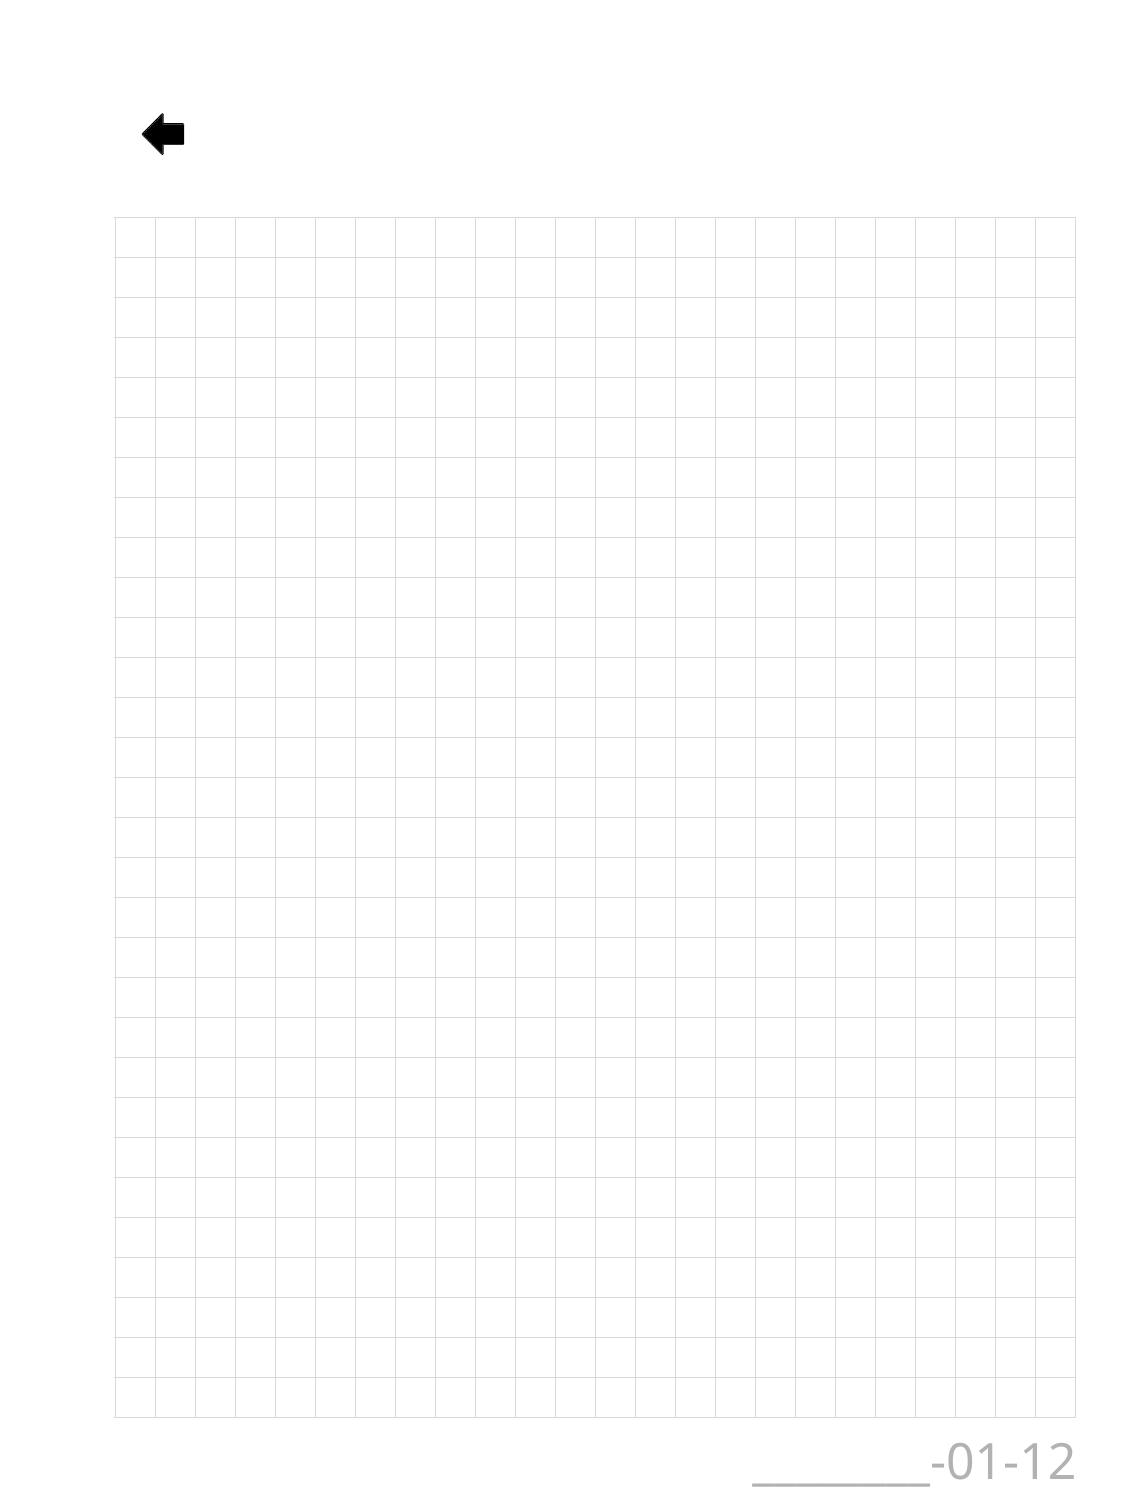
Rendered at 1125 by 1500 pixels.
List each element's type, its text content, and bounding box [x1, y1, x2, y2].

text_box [113, 113, 1077, 1418]
picture [142, 114, 184, 155]
slide_number ________-01-12 [537, 1430, 1077, 1491]
